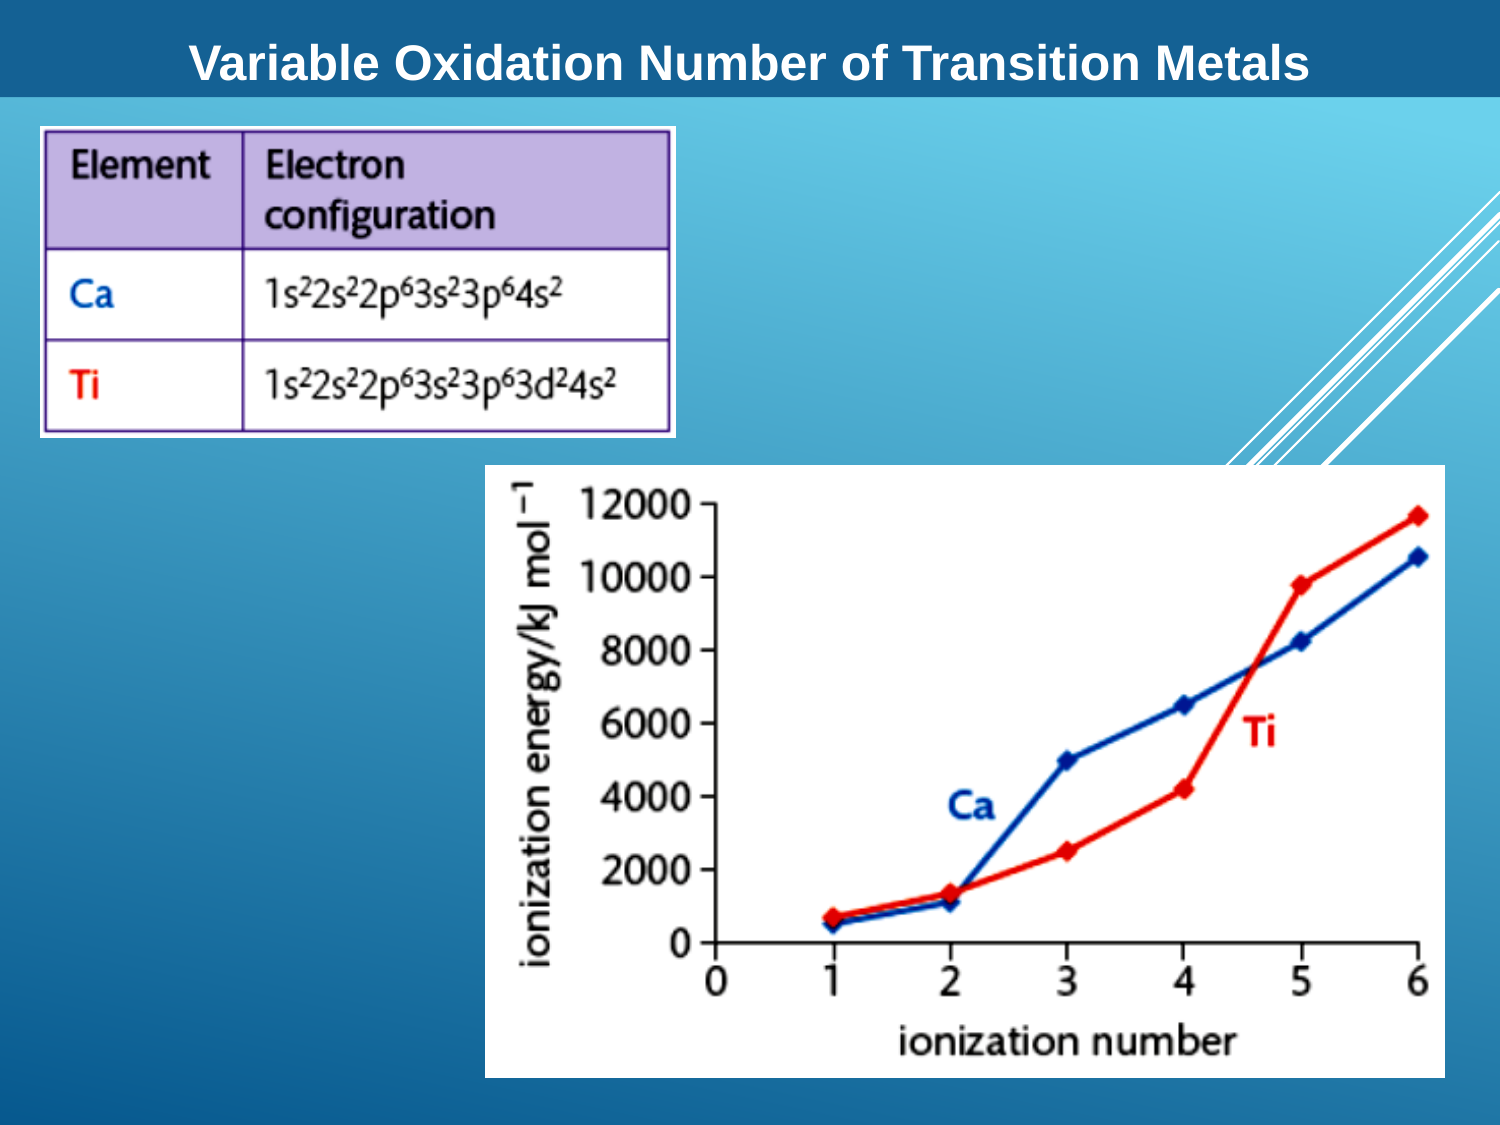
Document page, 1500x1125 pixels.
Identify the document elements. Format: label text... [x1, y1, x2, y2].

picture [40, 126, 676, 438]
picture [485, 465, 1445, 1078]
text_box Variable Oxidation Number of Transition Metals [0, 0, 1500, 98]
